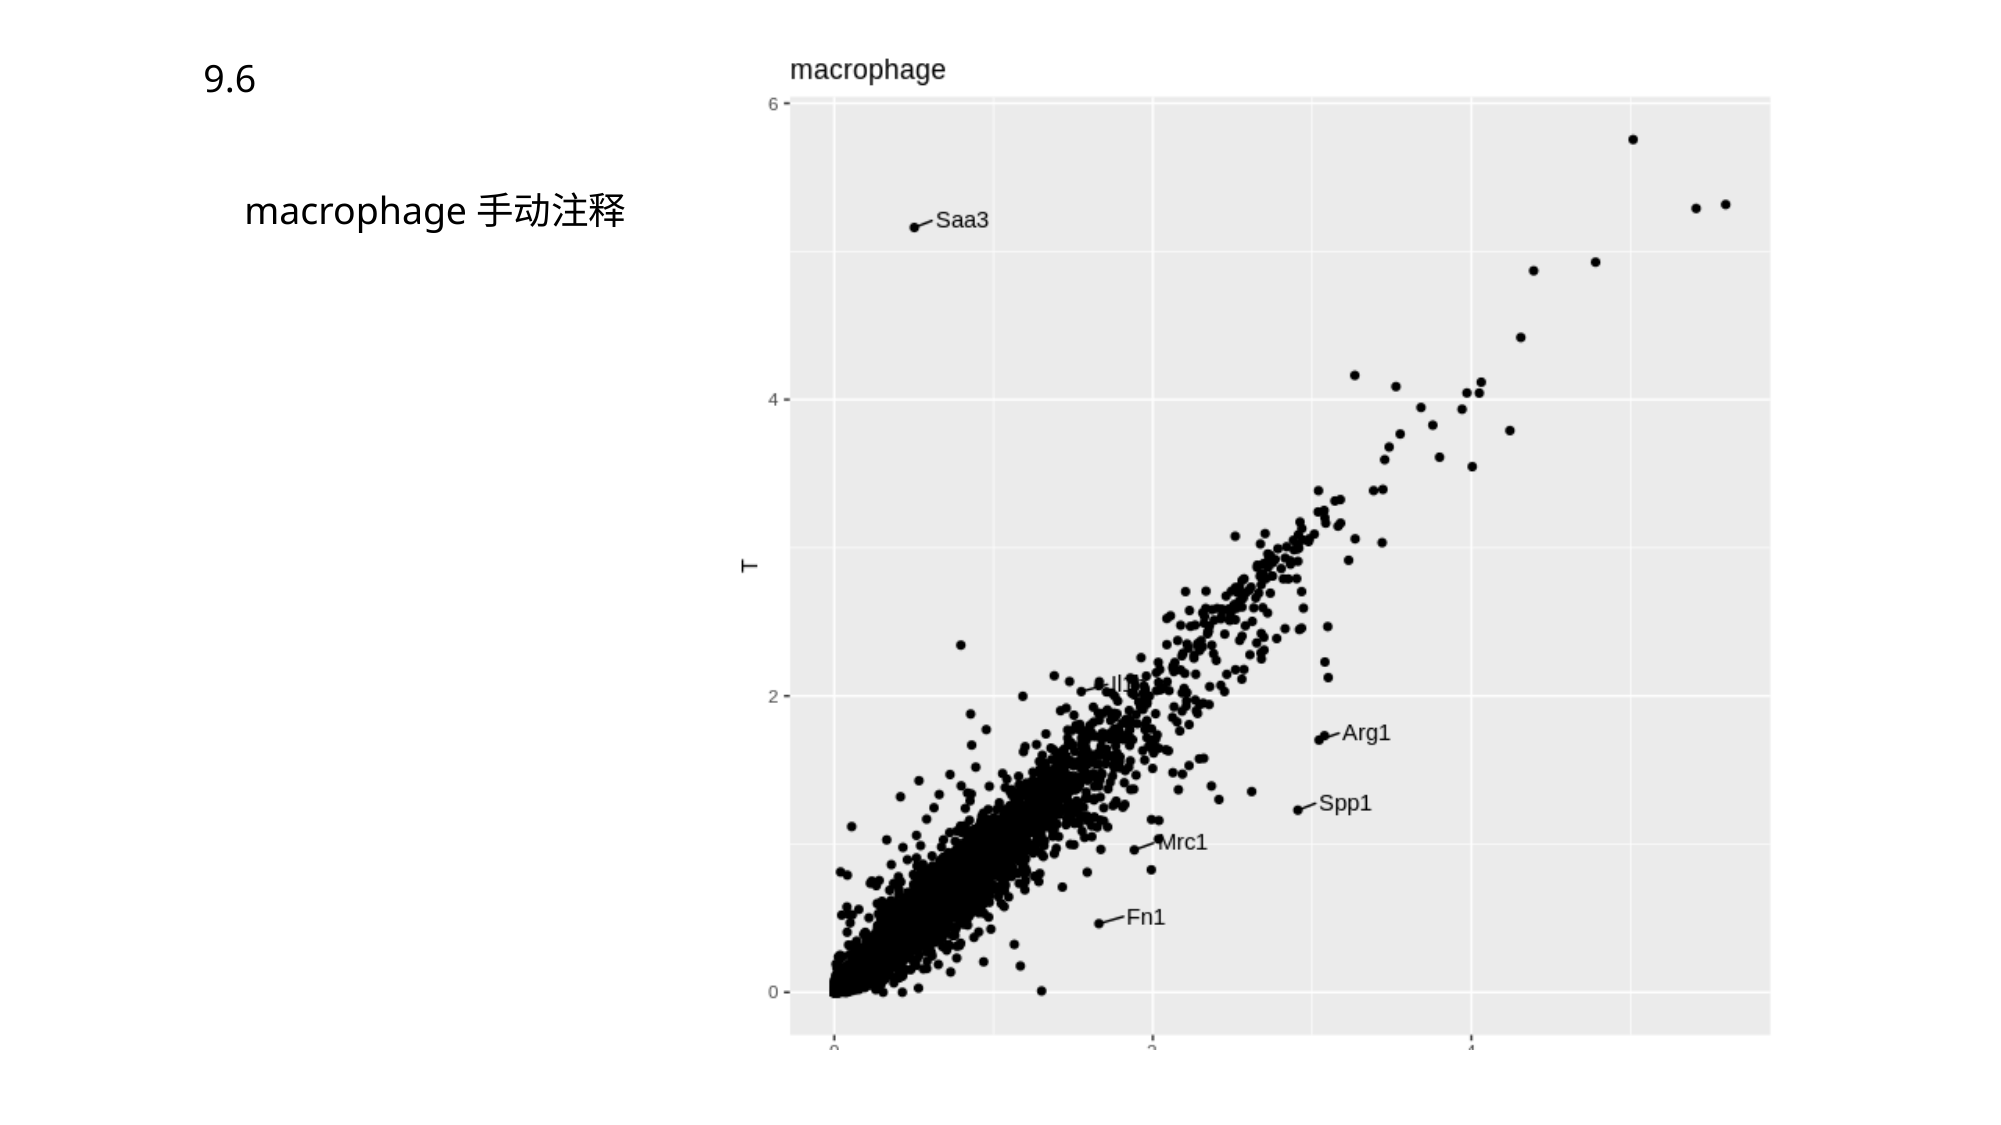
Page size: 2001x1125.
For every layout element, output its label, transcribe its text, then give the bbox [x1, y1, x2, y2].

picture [731, 48, 1782, 1050]
text_box macrophage手动注释 [229, 179, 666, 240]
text_box 9.6 [188, 48, 448, 108]
